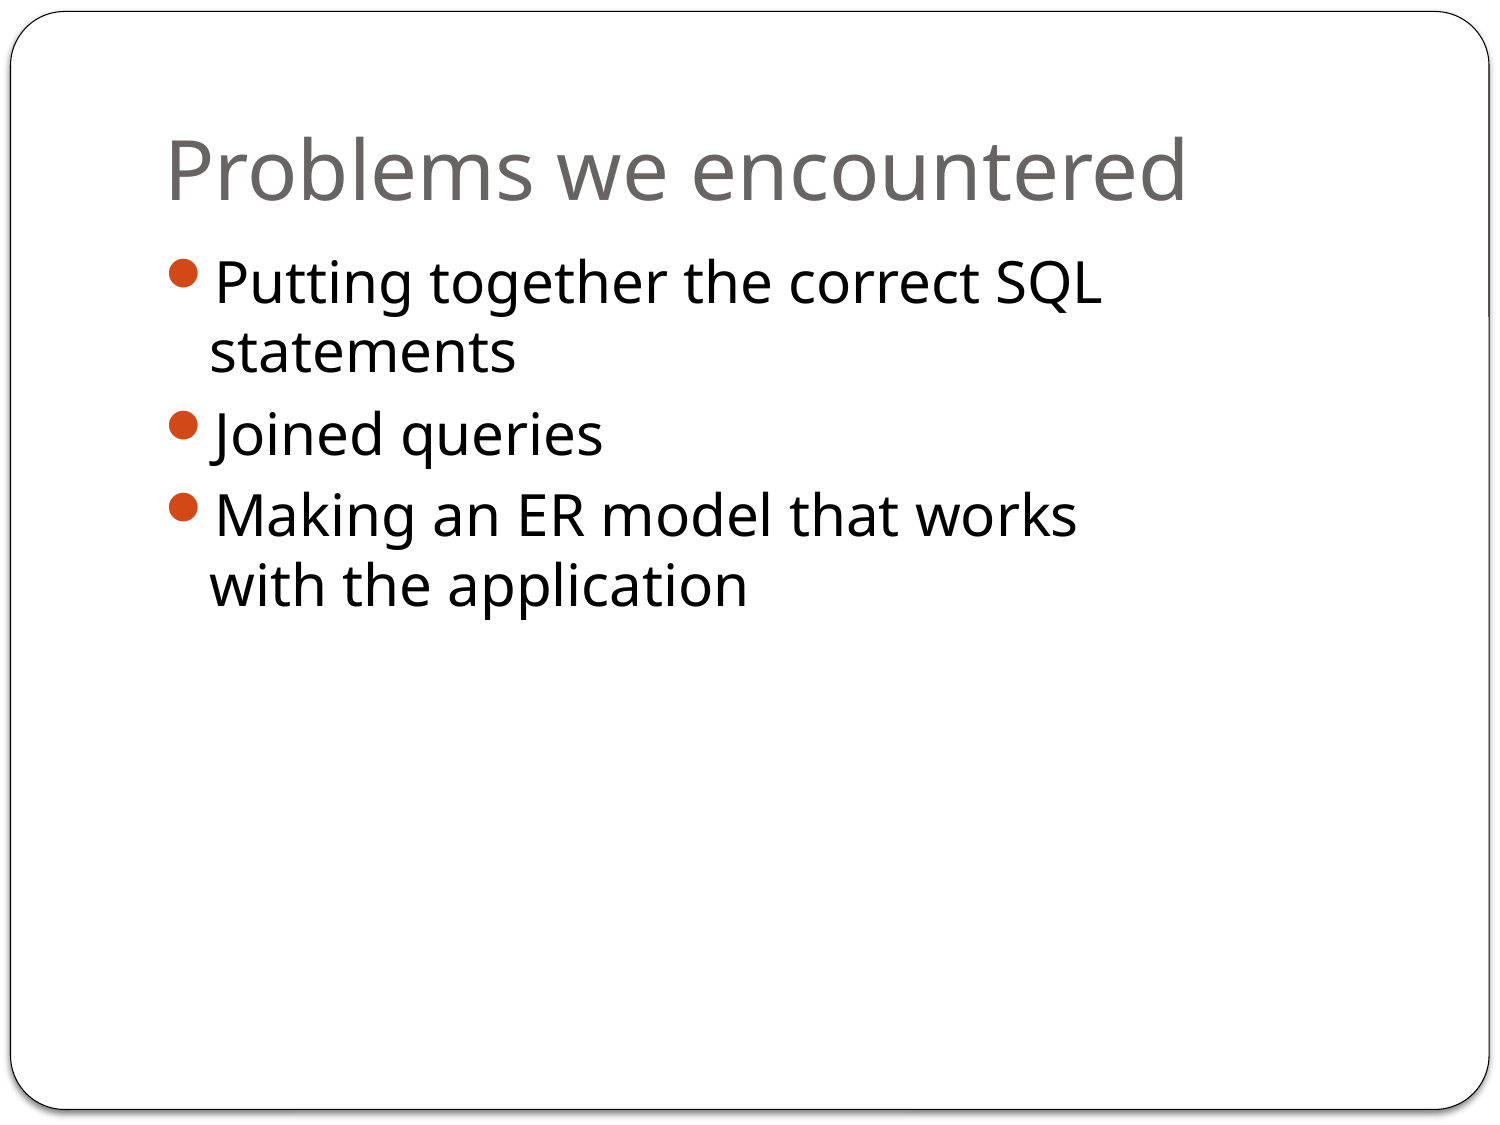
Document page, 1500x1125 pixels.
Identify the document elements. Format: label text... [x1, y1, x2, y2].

title Problems we encountered [150, 45, 1425, 233]
list Putting together the correct SQL statements Joined queries Making an ER model that works with the application [150, 237, 1164, 988]
